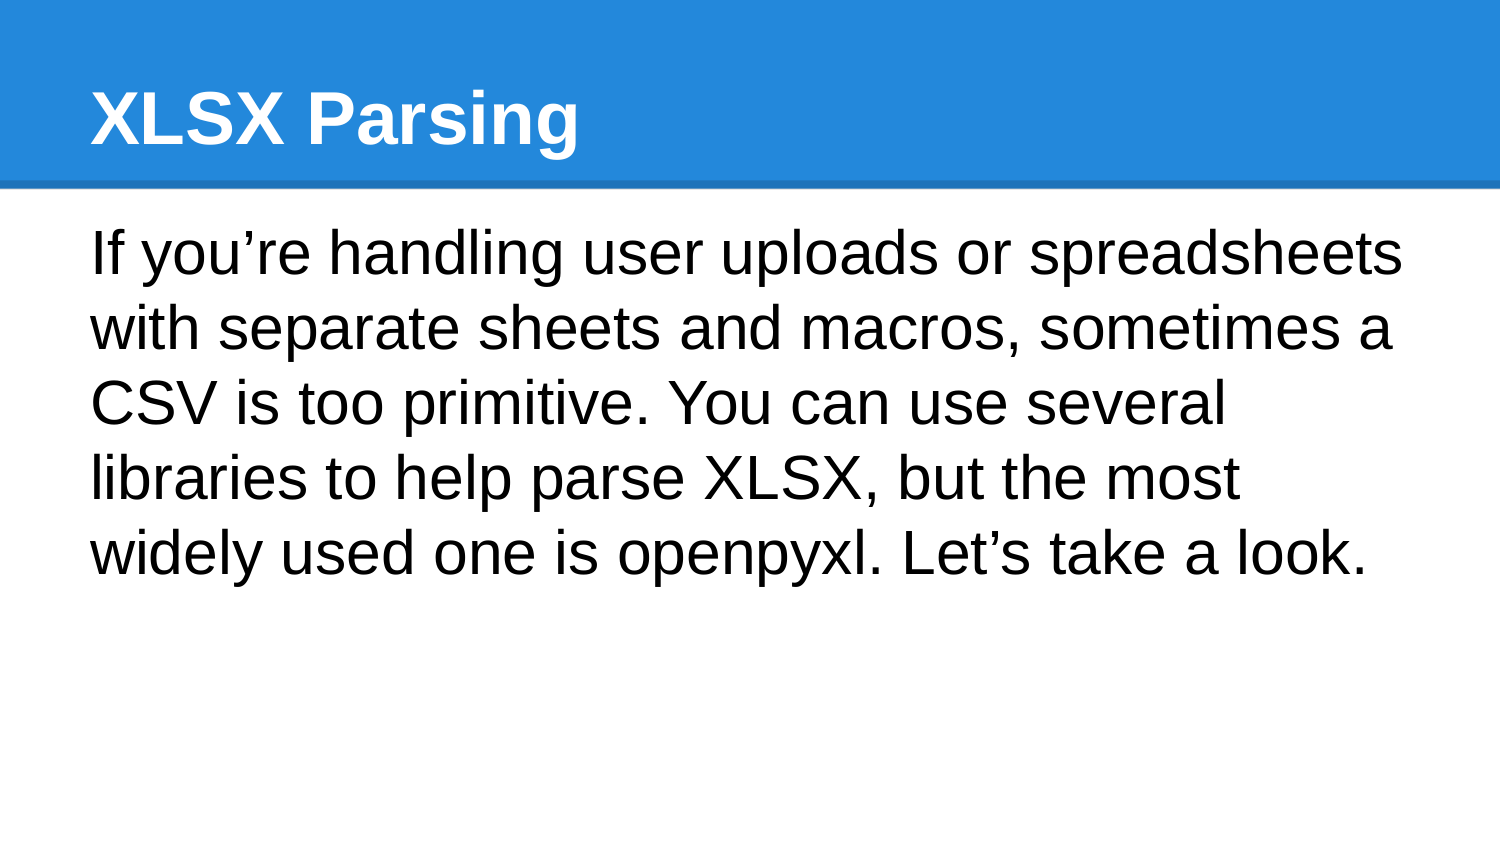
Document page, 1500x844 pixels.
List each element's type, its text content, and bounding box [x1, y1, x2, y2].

title XLSX Parsing [75, 33, 1425, 175]
list If you’re handling user uploads or spreadsheets with separate sheets and macros, sometimes a CSV is too primitive. You can use several libraries to help parse XLSX, but the most widely used one is openpyxl. Let’s take a look. [75, 196, 1425, 808]
